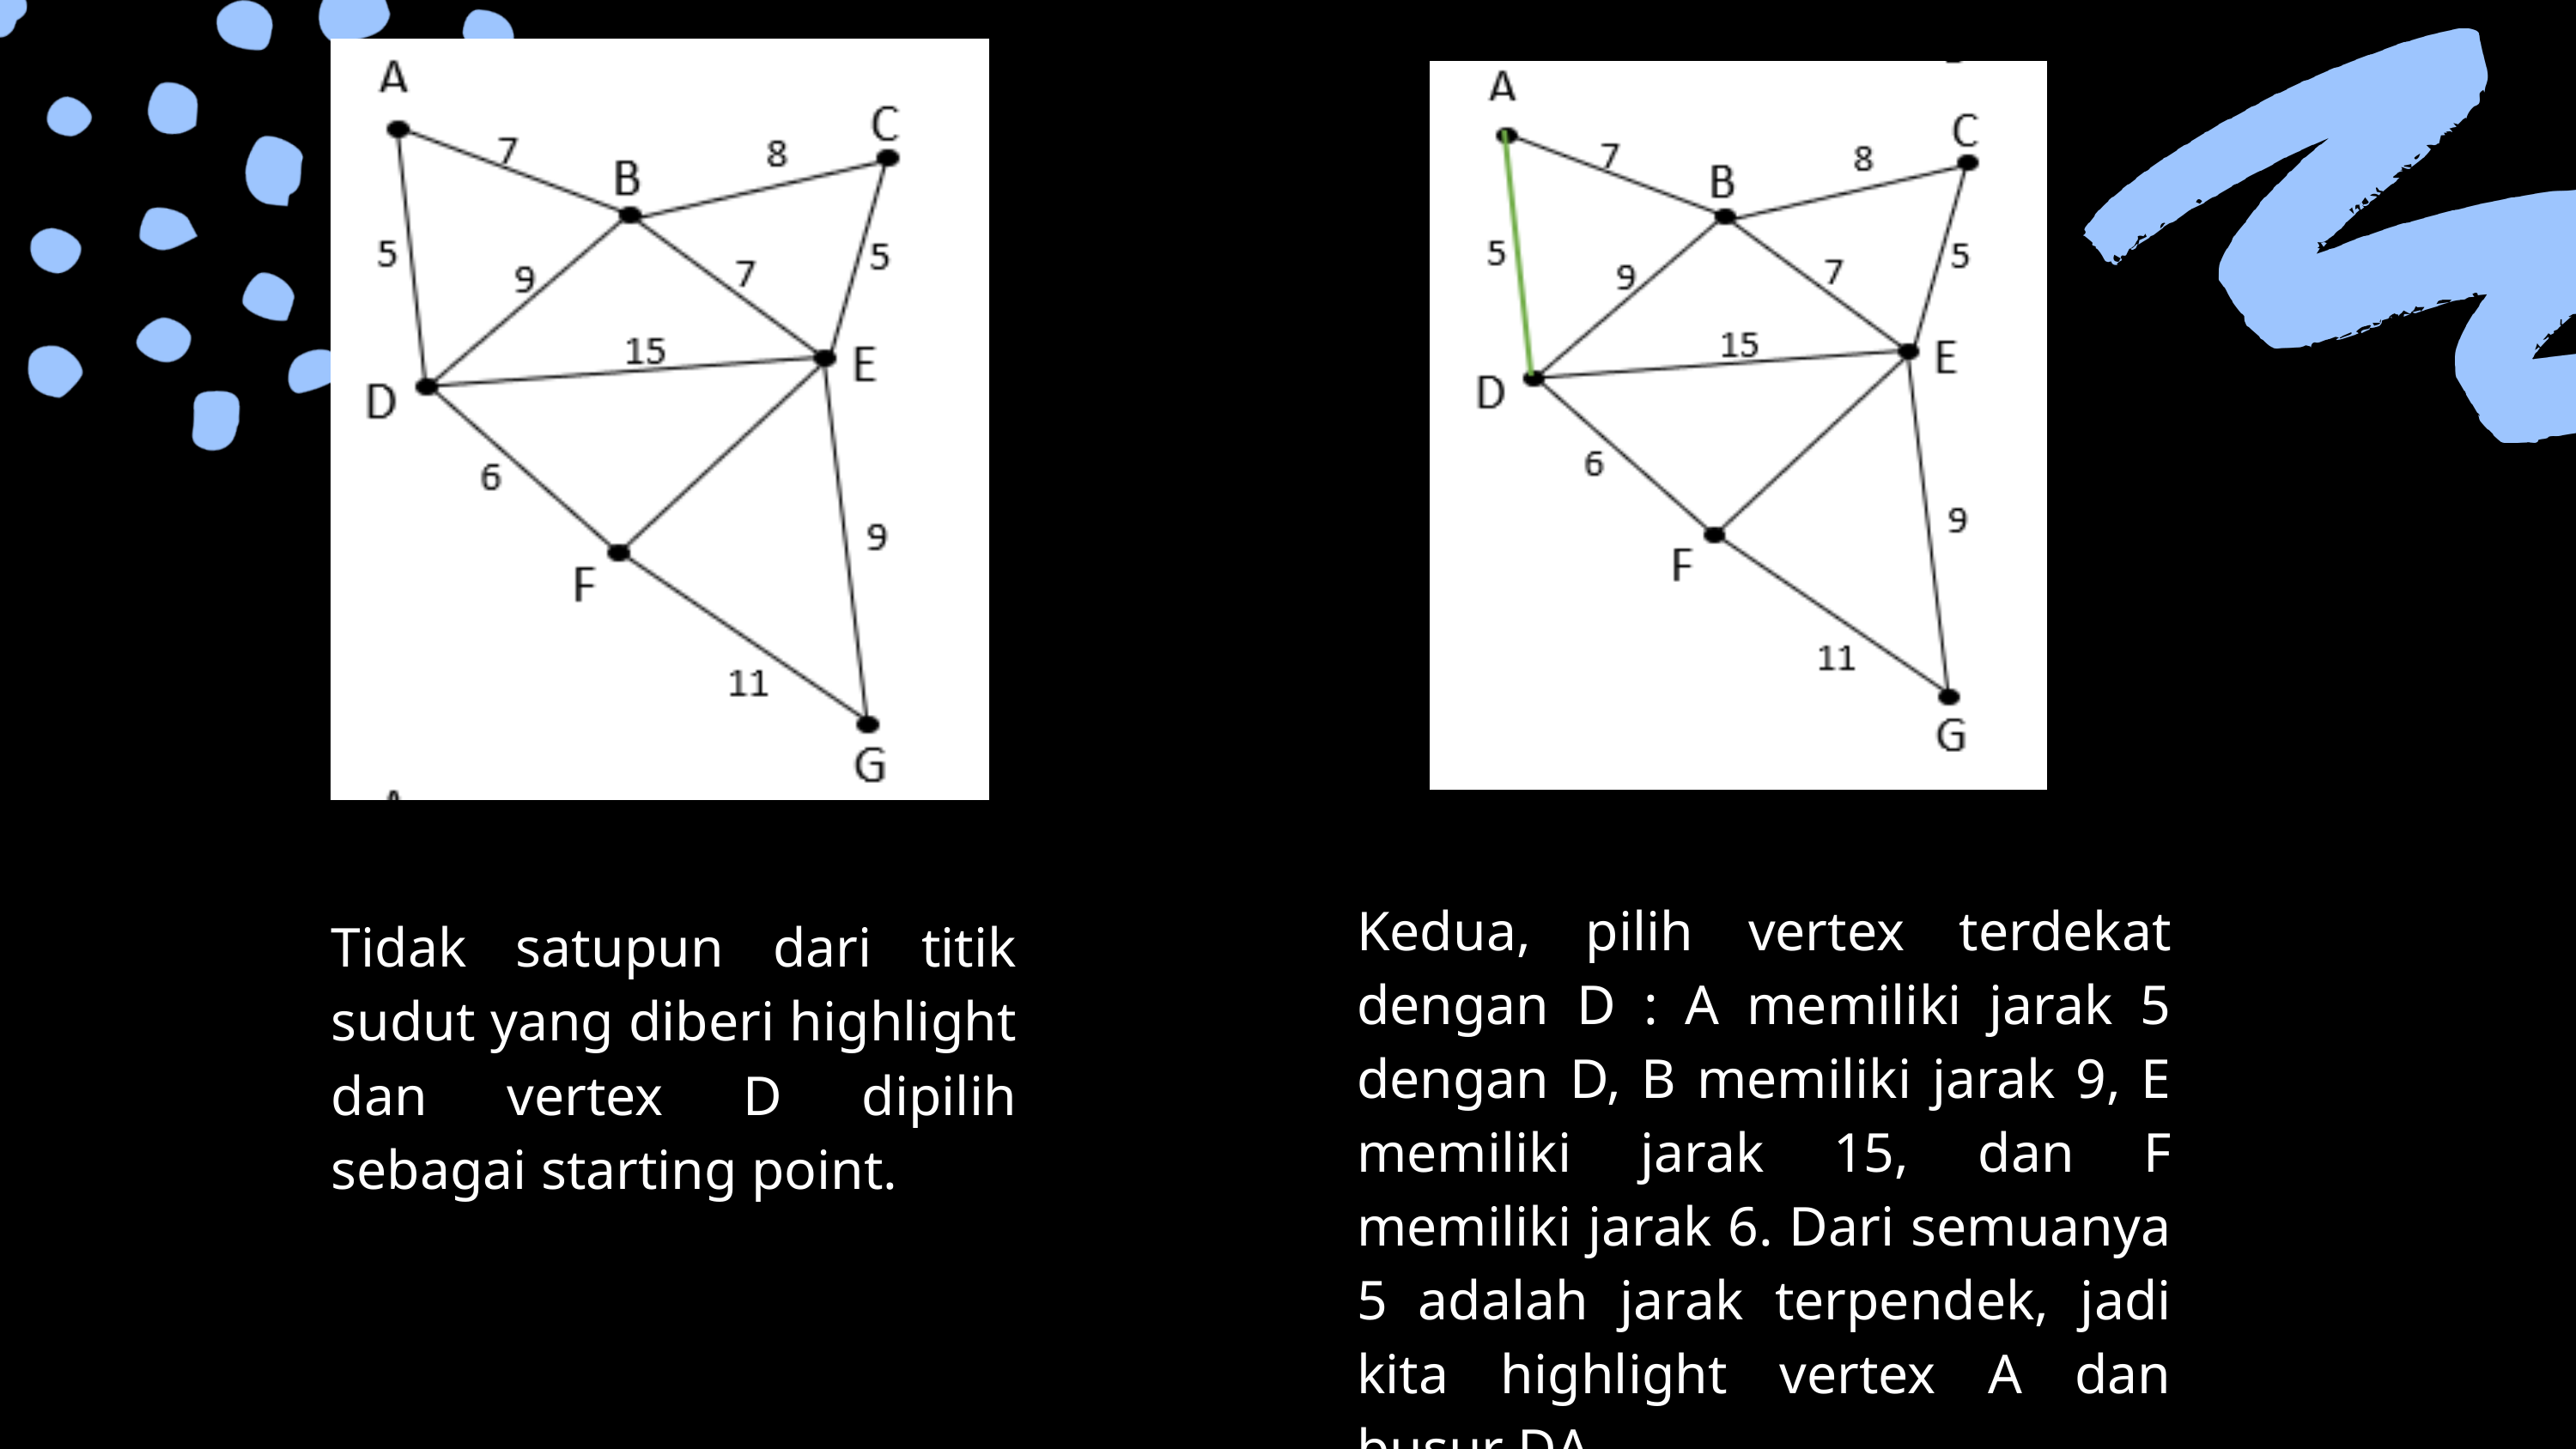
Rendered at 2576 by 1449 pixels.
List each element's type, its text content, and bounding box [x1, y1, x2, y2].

picture [2081, 28, 2576, 444]
picture [1429, 61, 2048, 790]
text_box Tidak satupun dari titik sudut yang diberi highlight dan vertex D dipilih sebagai starting point. [331, 904, 1018, 1417]
text_box Kedua, pilih vertex terdekat dengan D : A memiliki jarak 5 dengan D, B memiliki jarak 9, E memiliki jarak 15, dan F memiliki jarak 6. Dari semuanya 5 adalah jarak terpendek, jadi kita highlight vertex A dan busur DA. [1344, 874, 2185, 1297]
picture [0, 0, 990, 800]
